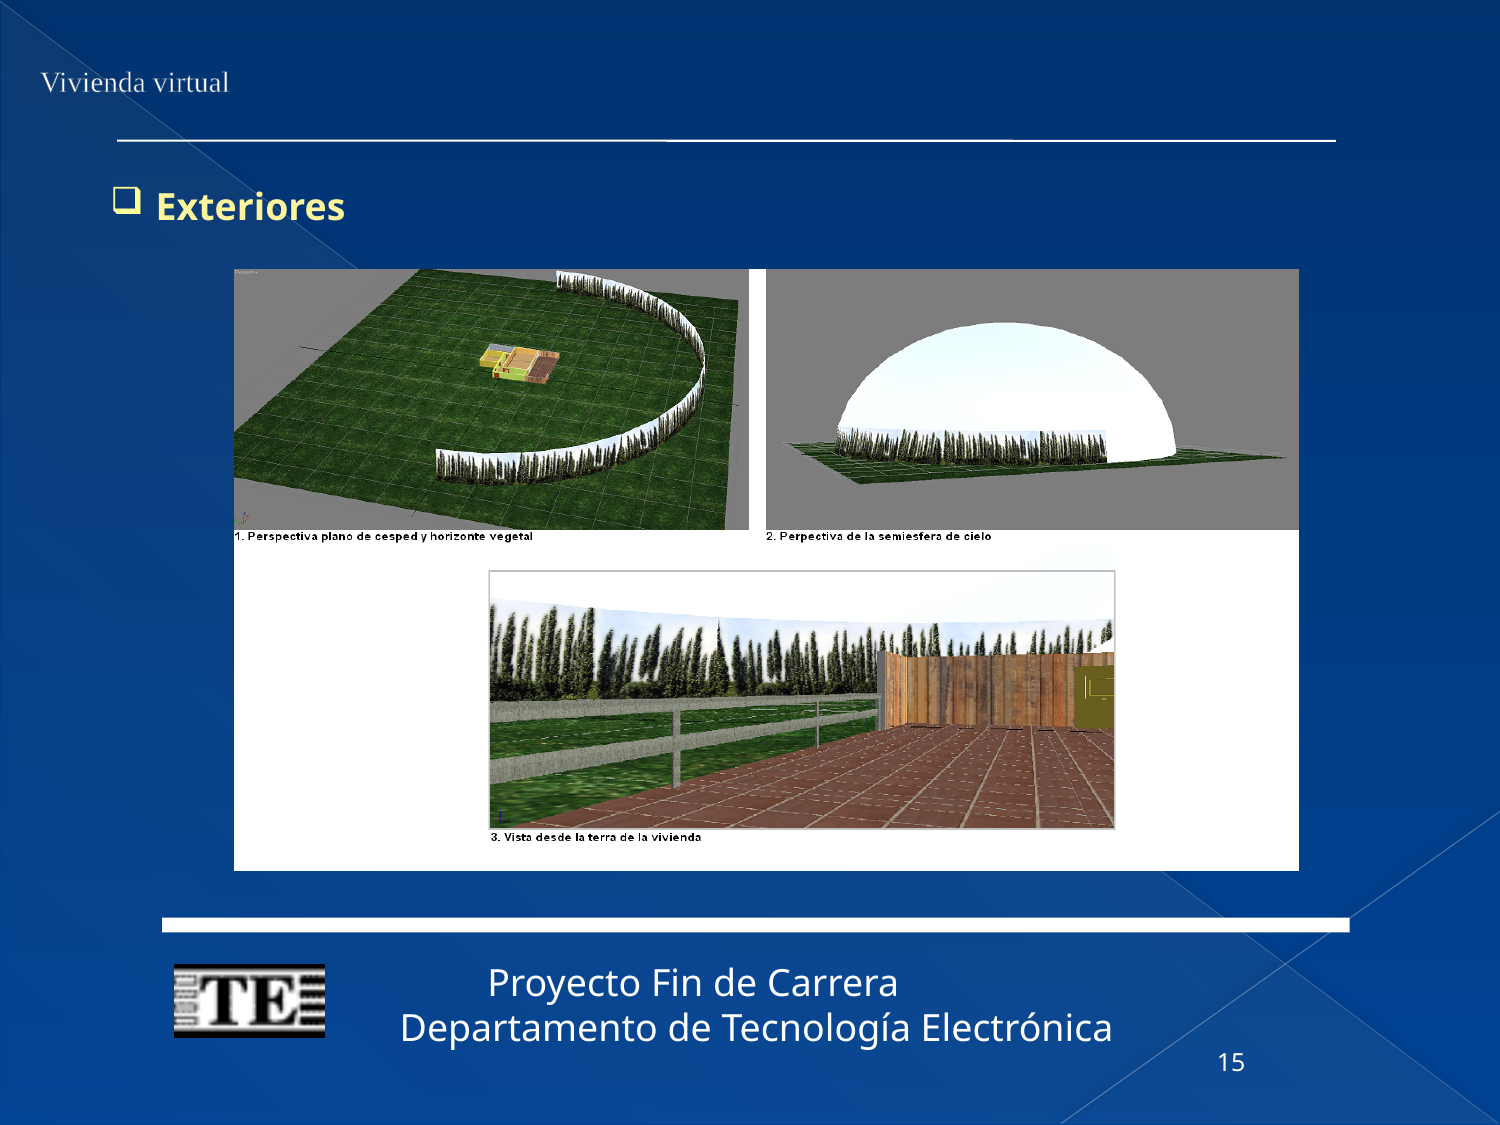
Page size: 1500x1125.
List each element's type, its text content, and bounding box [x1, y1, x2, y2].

slide_number 15 [1074, 1012, 1388, 1088]
picture [174, 964, 325, 1038]
title Vivienda virtual [0, 23, 1350, 141]
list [234, 269, 1300, 872]
text_box Exteriores [95, 175, 361, 236]
